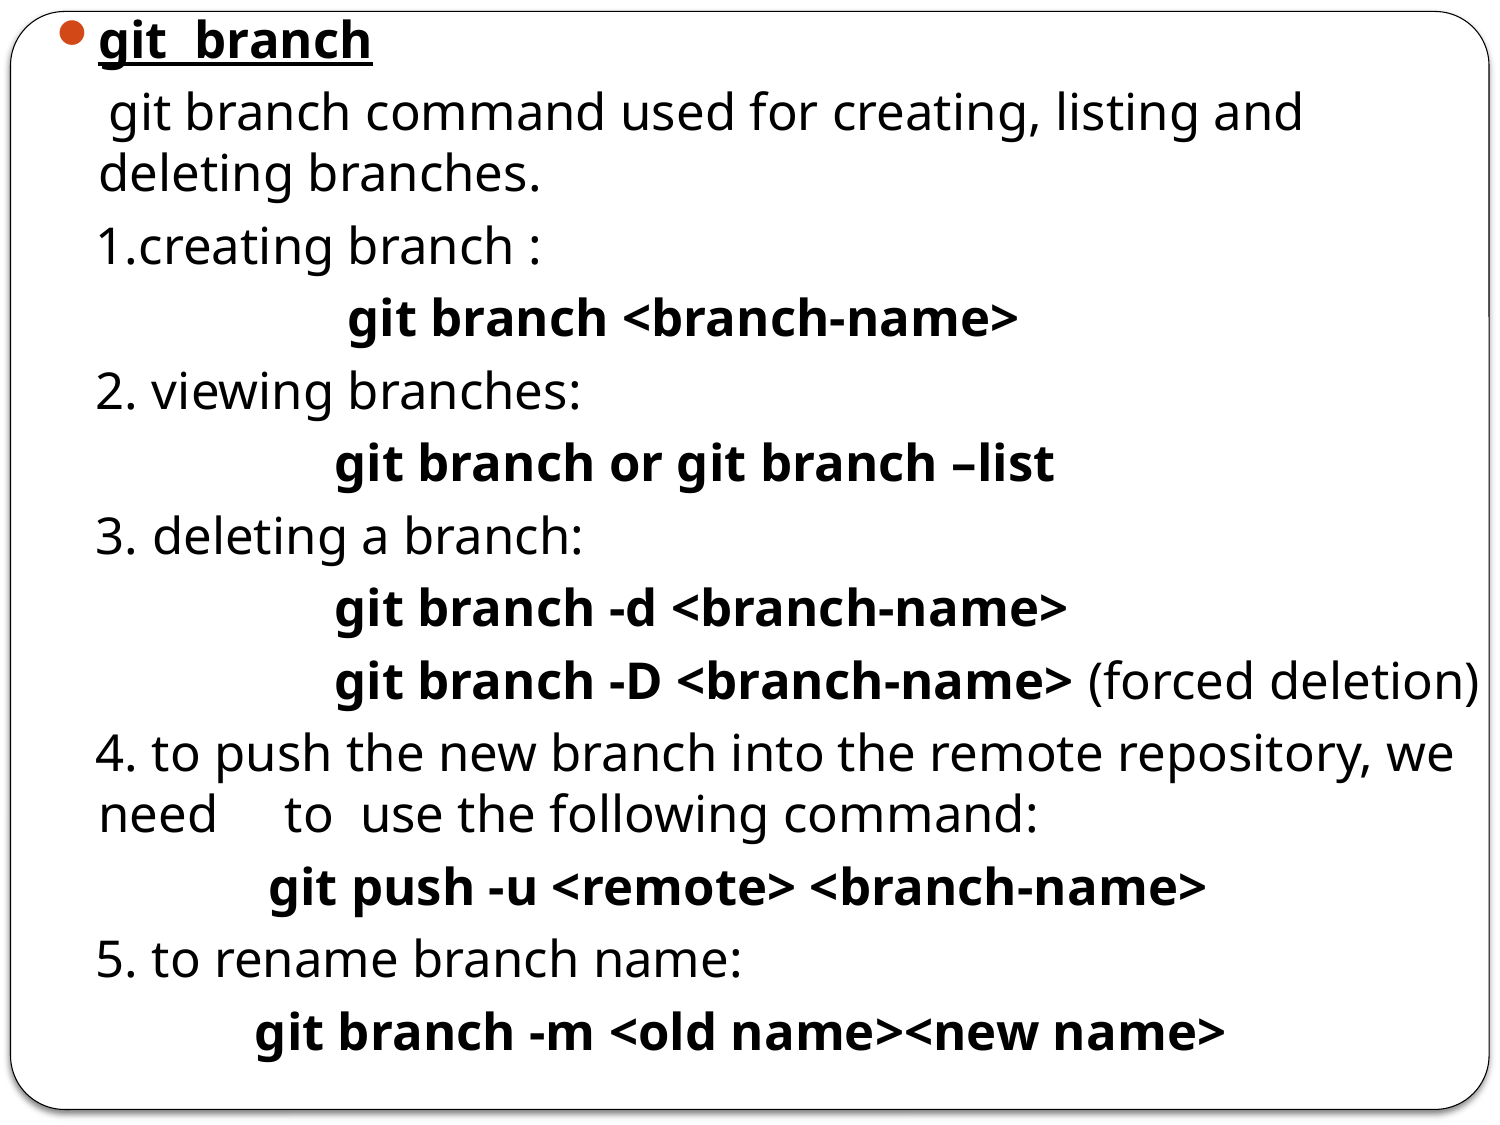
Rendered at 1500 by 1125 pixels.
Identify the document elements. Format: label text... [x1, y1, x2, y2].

list git branch git branch command used for creating, listing and deleting branches. 1.creating branch : git branch <branch-name> 2. viewing branches: git branch or git branch –list 3. deleting a branch: git branch -d <branch-name> git branch -D <branch-name> (forced deletion) 4. to push the new branch into the remote repository, we need to use the following command: git push -u <remote> <branch-name> 5. to rename branch name: git branch -m <old name><new name> [41, 0, 1500, 1125]
